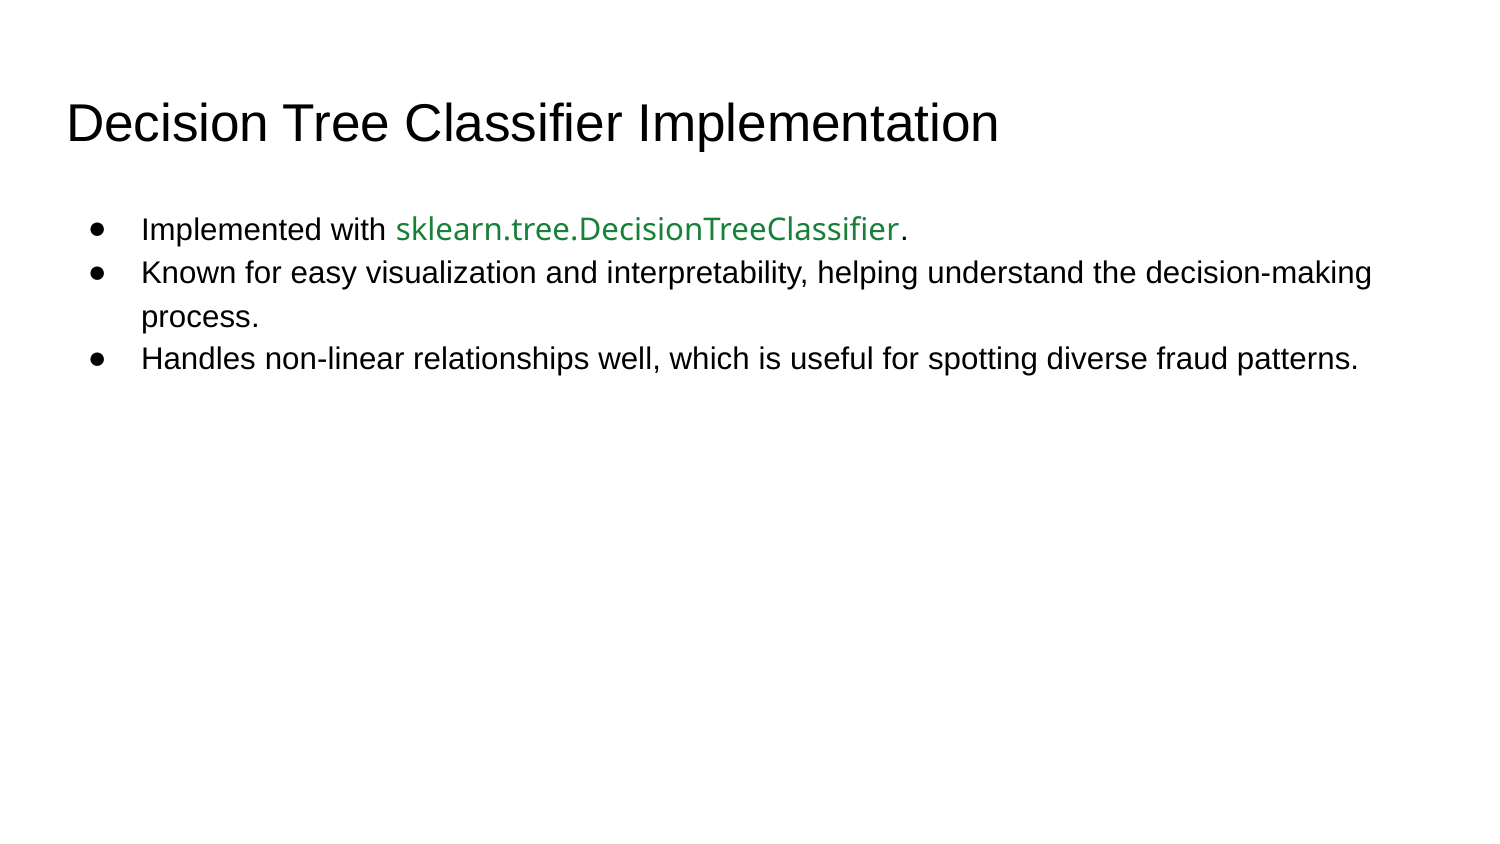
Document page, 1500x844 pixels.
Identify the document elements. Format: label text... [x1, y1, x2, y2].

title Decision Tree Classifier Implementation [51, 72, 1449, 167]
list Implemented with sklearn.tree.DecisionTreeClassifier. Known for easy visualization and interpretability, helping understand the decision-making process. Handles non-linear relationships well, which is useful for spotting diverse fraud patterns. [51, 189, 1449, 750]
